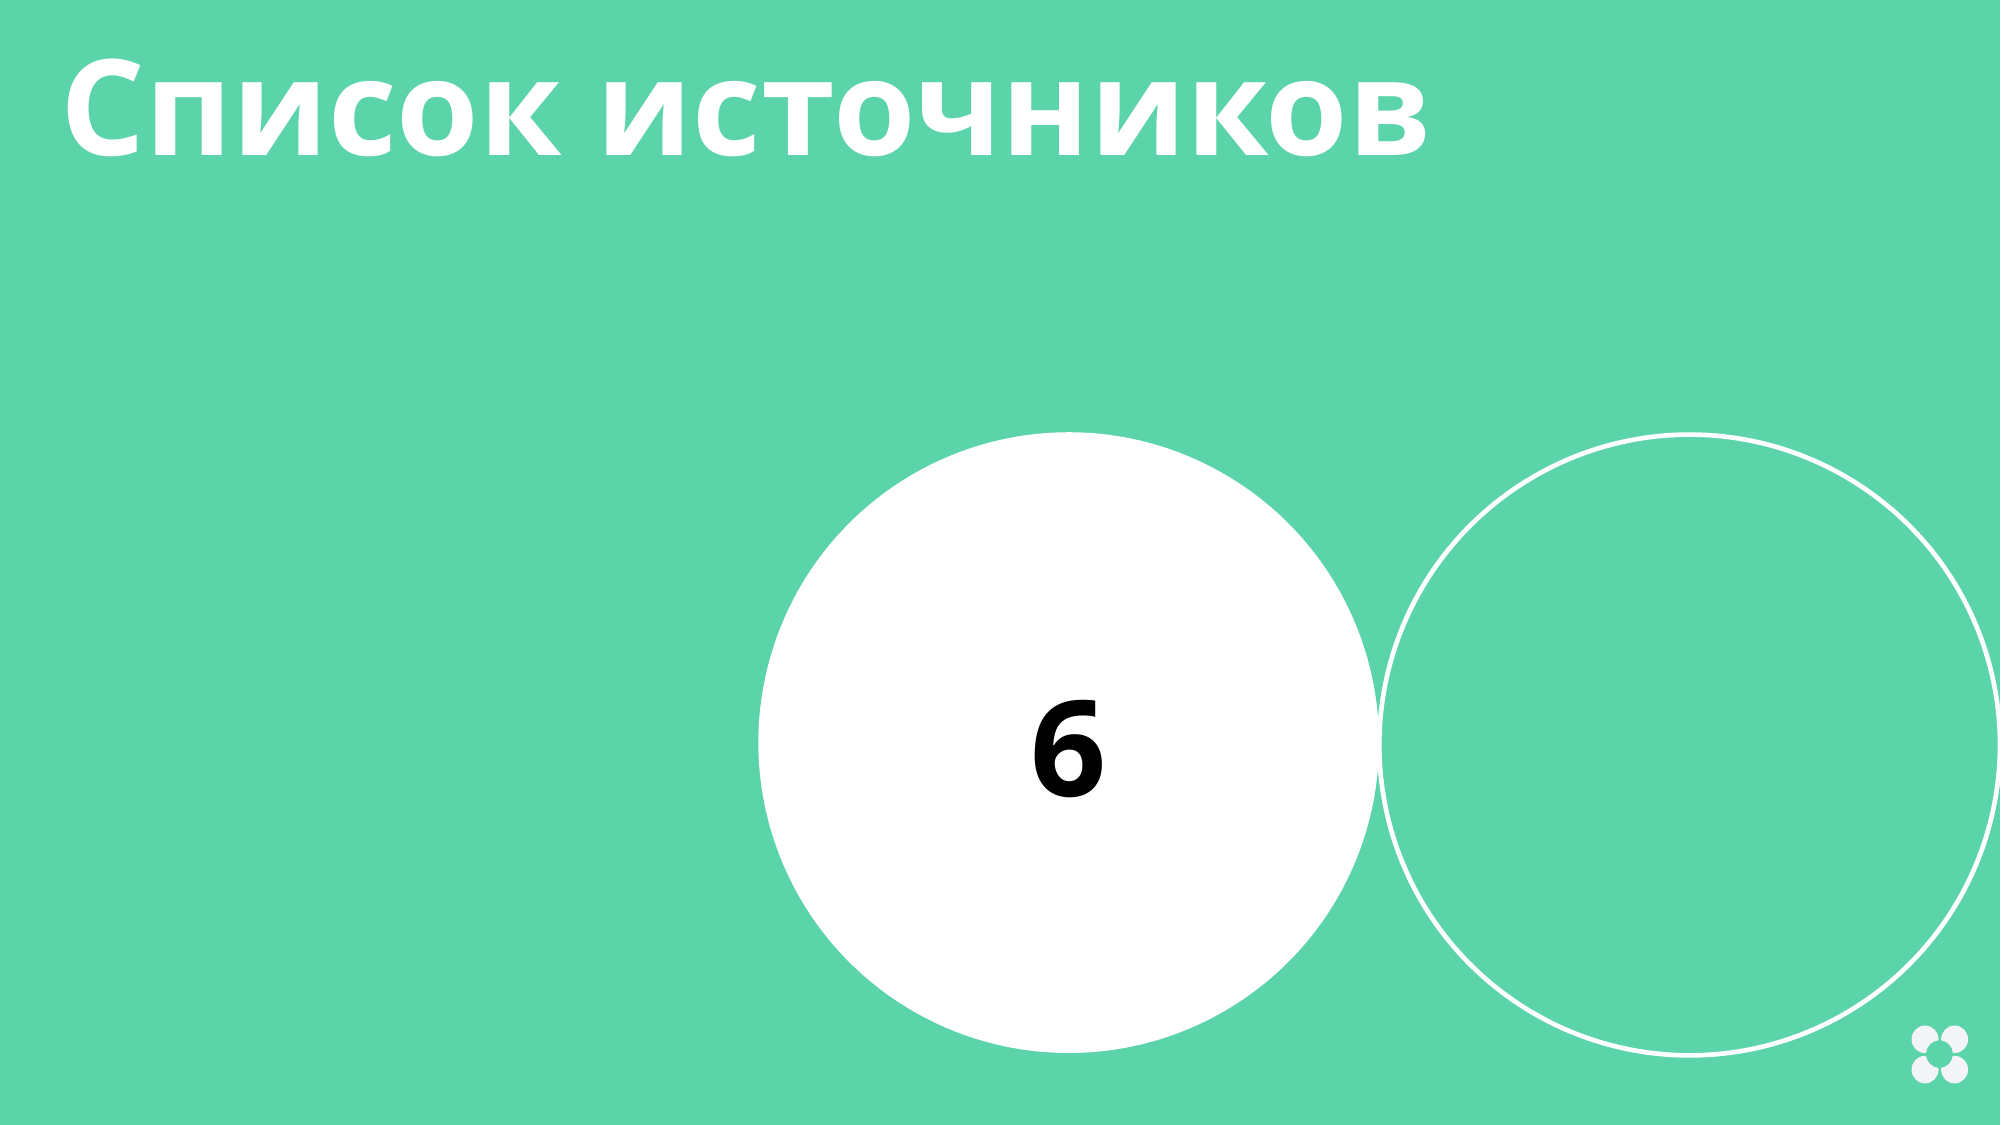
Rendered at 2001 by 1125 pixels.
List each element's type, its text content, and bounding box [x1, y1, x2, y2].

text_box 6 [758, 595, 1380, 1054]
text_box [1379, 434, 2000, 1056]
text_box Список источников [60, 53, 1624, 595]
